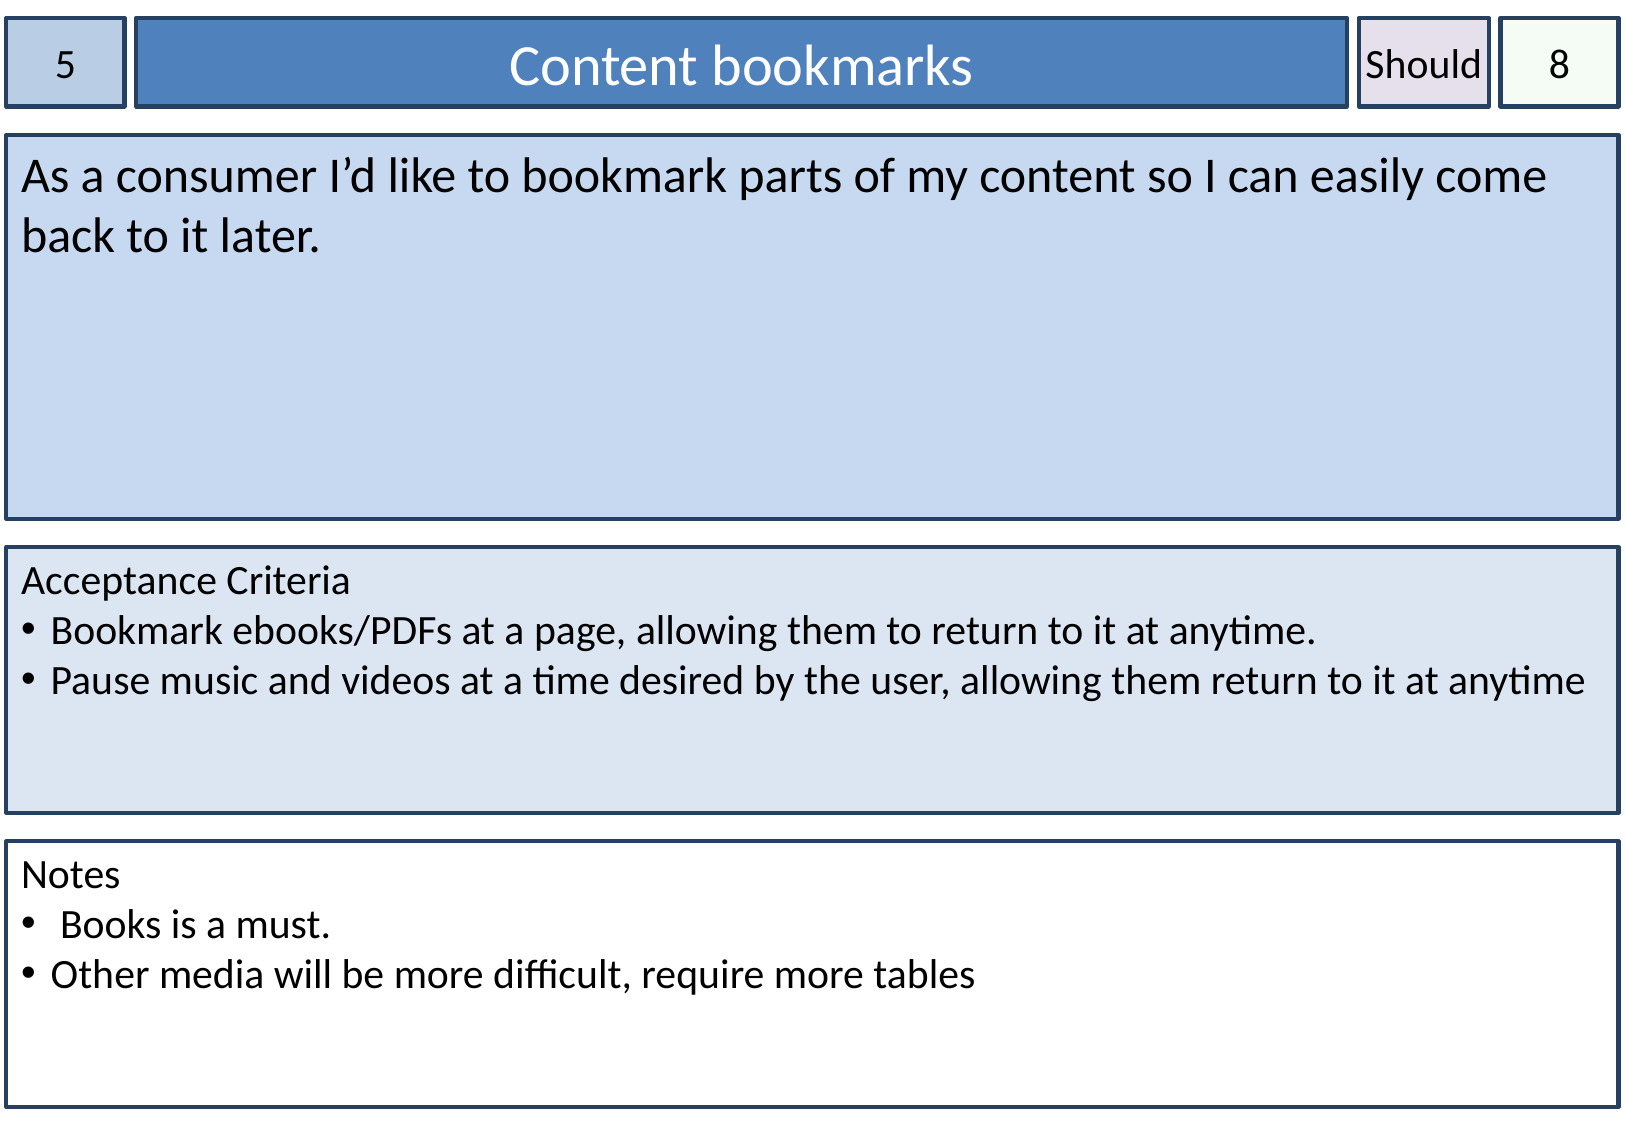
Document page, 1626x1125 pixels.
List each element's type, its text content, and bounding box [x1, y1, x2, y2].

text_box Acceptance Criteria Bookmark ebooks/PDFs at a page, allowing them to return to it at anytime. Pause music and videos at a time desired by the user, allowing them return to it at anytime [4, 545, 1621, 815]
text_box Content bookmarks [134, 16, 1349, 109]
text_box Notes Books is a must. Other media will be more difficult, require more tables [4, 839, 1621, 1109]
text_box 5 [4, 16, 127, 109]
text_box As a consumer I’d like to bookmark parts of my content so I can easily come back to it later. [4, 133, 1621, 521]
text_box 8 [1498, 16, 1621, 109]
text_box Should [1357, 16, 1491, 109]
